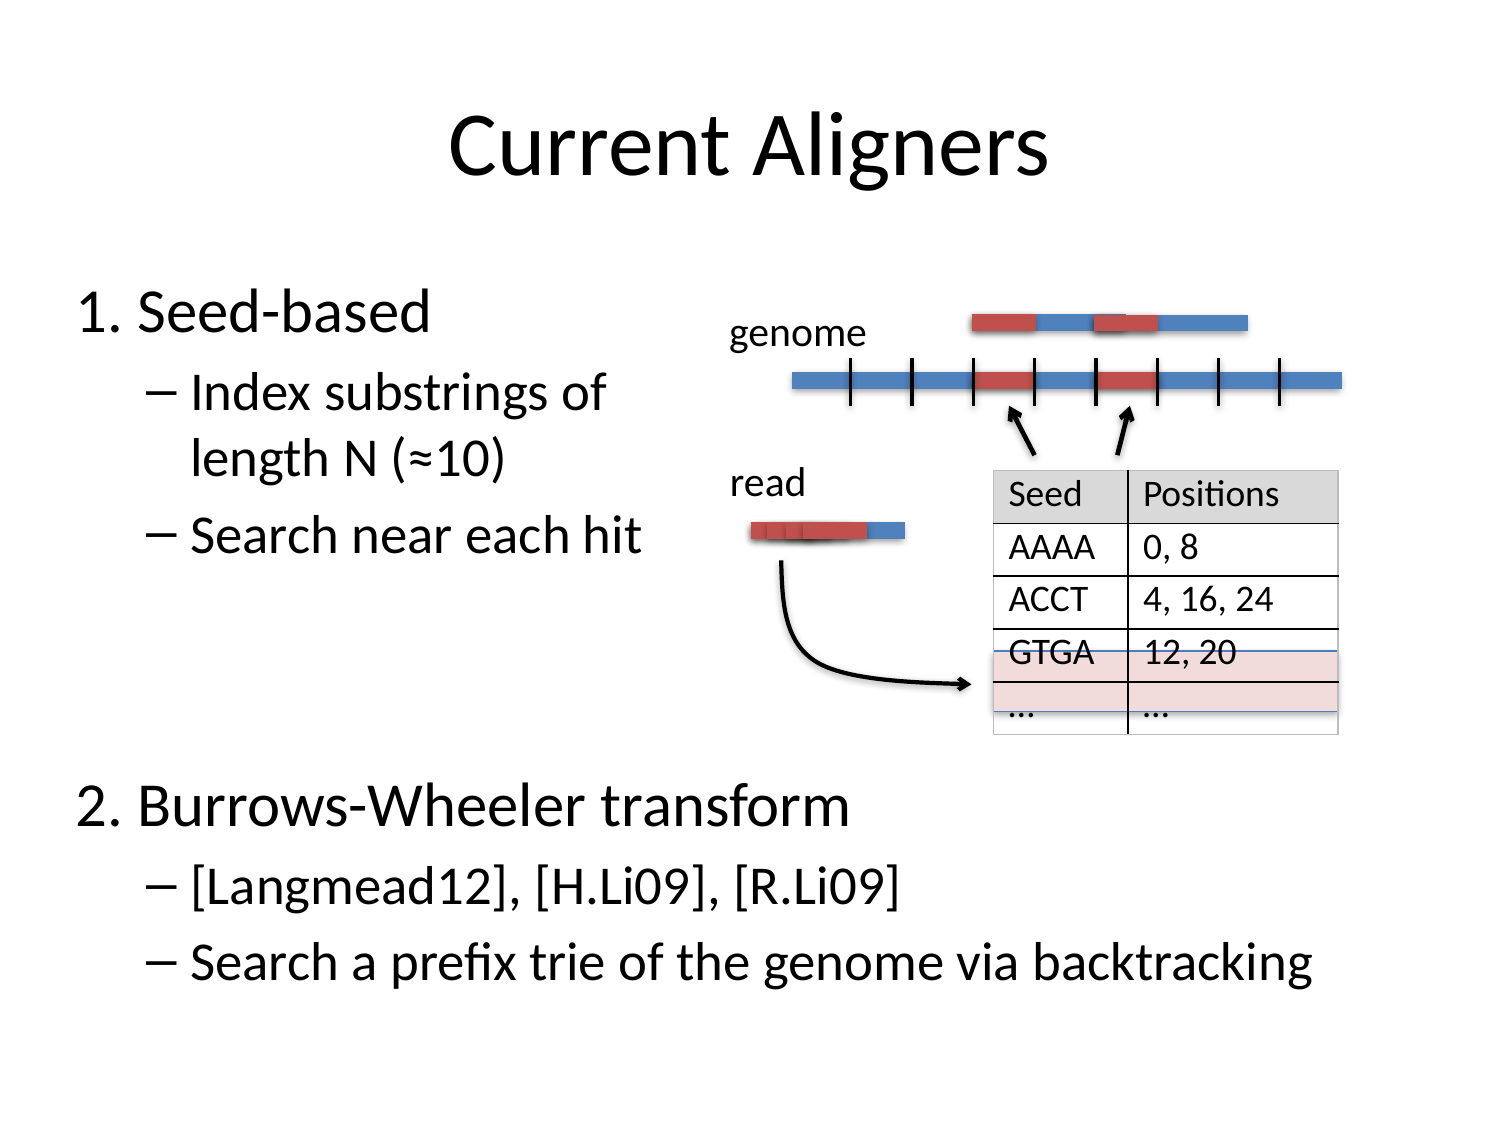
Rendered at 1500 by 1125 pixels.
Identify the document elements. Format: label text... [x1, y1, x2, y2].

text_box [779, 560, 972, 692]
text_box genome [714, 296, 882, 362]
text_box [850, 357, 1281, 406]
table_cell 12, 20 [1129, 630, 1337, 681]
table_header Positions [1129, 471, 1337, 523]
table_cell … [994, 683, 1127, 734]
table_cell GTGA [994, 630, 1127, 681]
table_cell 0, 8 [1129, 524, 1337, 575]
list 1. Seed-based Index substrings of length N (≈10) Search near each hit 2. Burrows-Wheeler transform [Langmead12], [H.Li09], [R.Li09] Search a prefix trie of the genome via backtracking [60, 262, 1411, 1005]
table_cell AAAA [994, 524, 1127, 575]
table_cell 4, 16, 24 [1129, 577, 1337, 628]
table_header Seed [994, 471, 1127, 523]
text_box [1008, 405, 1130, 456]
table_cell … [1129, 683, 1337, 734]
title Current Aligners [75, 45, 1425, 233]
text_box read [715, 447, 822, 513]
table_cell ACCT [994, 577, 1127, 628]
